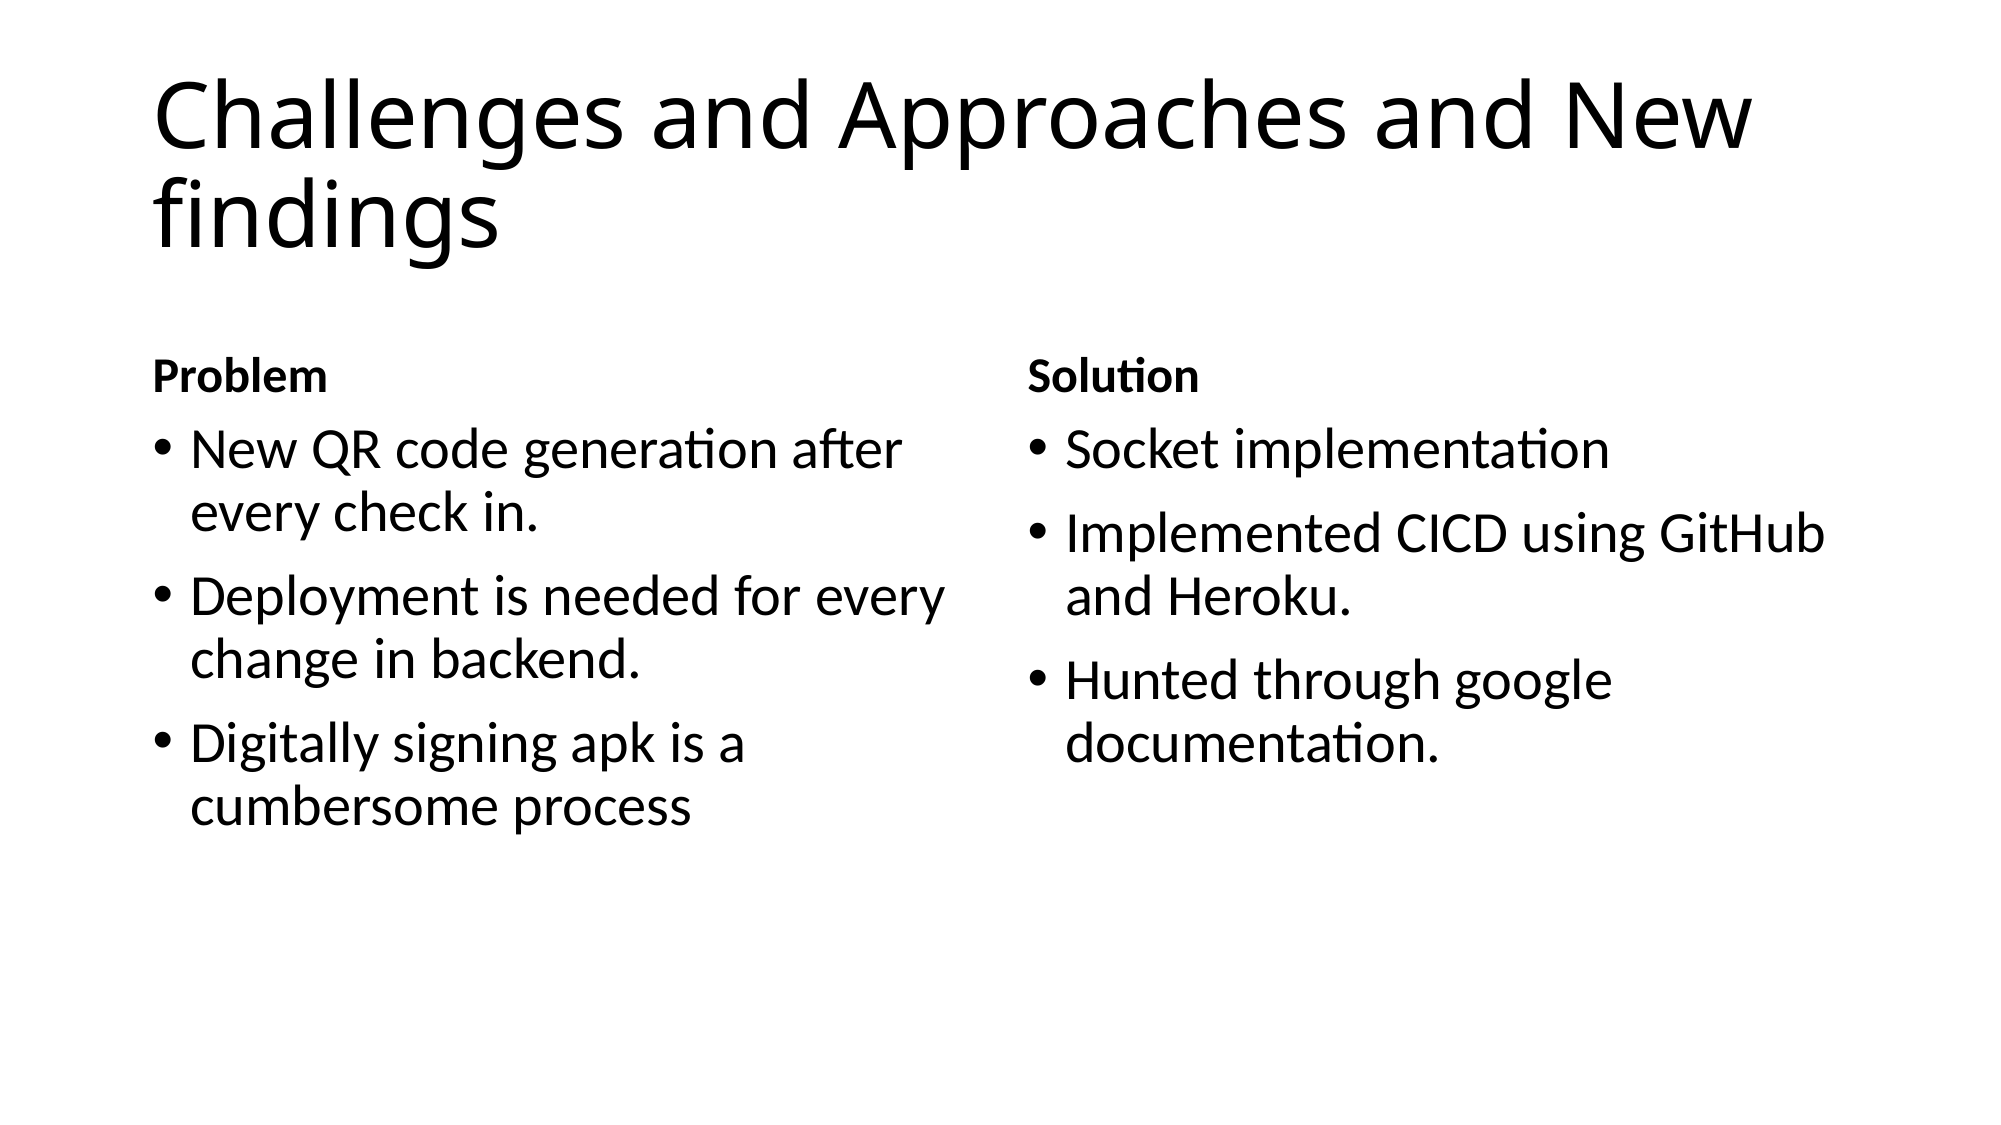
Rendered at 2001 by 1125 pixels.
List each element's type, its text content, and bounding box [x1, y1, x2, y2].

list Socket implementation Implemented CICD using GitHub and Heroku. Hunted through google documentation. [1012, 410, 1863, 1016]
list New QR code generation after every check in. Deployment is needed for every change in backend. Digitally signing apk is a cumbersome process [137, 410, 984, 1016]
list Solution [1012, 275, 1863, 410]
list Problem [137, 275, 984, 410]
title Challenges and Approaches and New findings [137, 59, 1863, 278]
